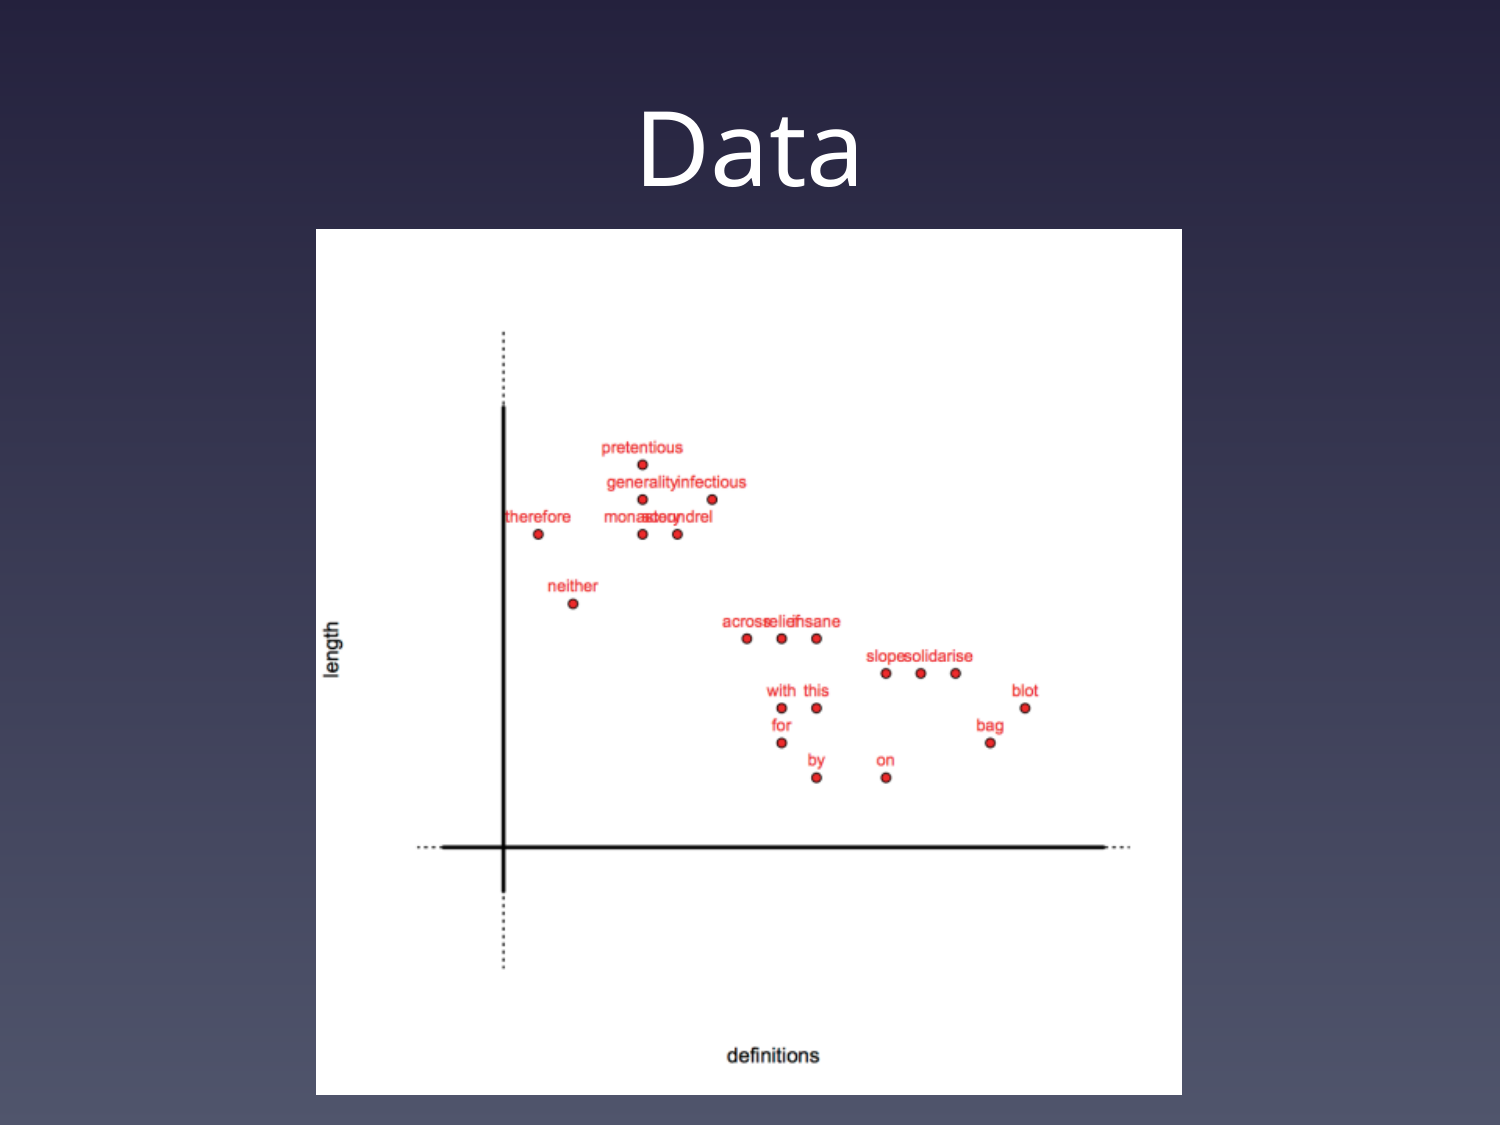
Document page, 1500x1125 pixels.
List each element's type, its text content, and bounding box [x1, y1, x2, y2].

title Data [75, 75, 1425, 263]
picture [316, 228, 1183, 1095]
